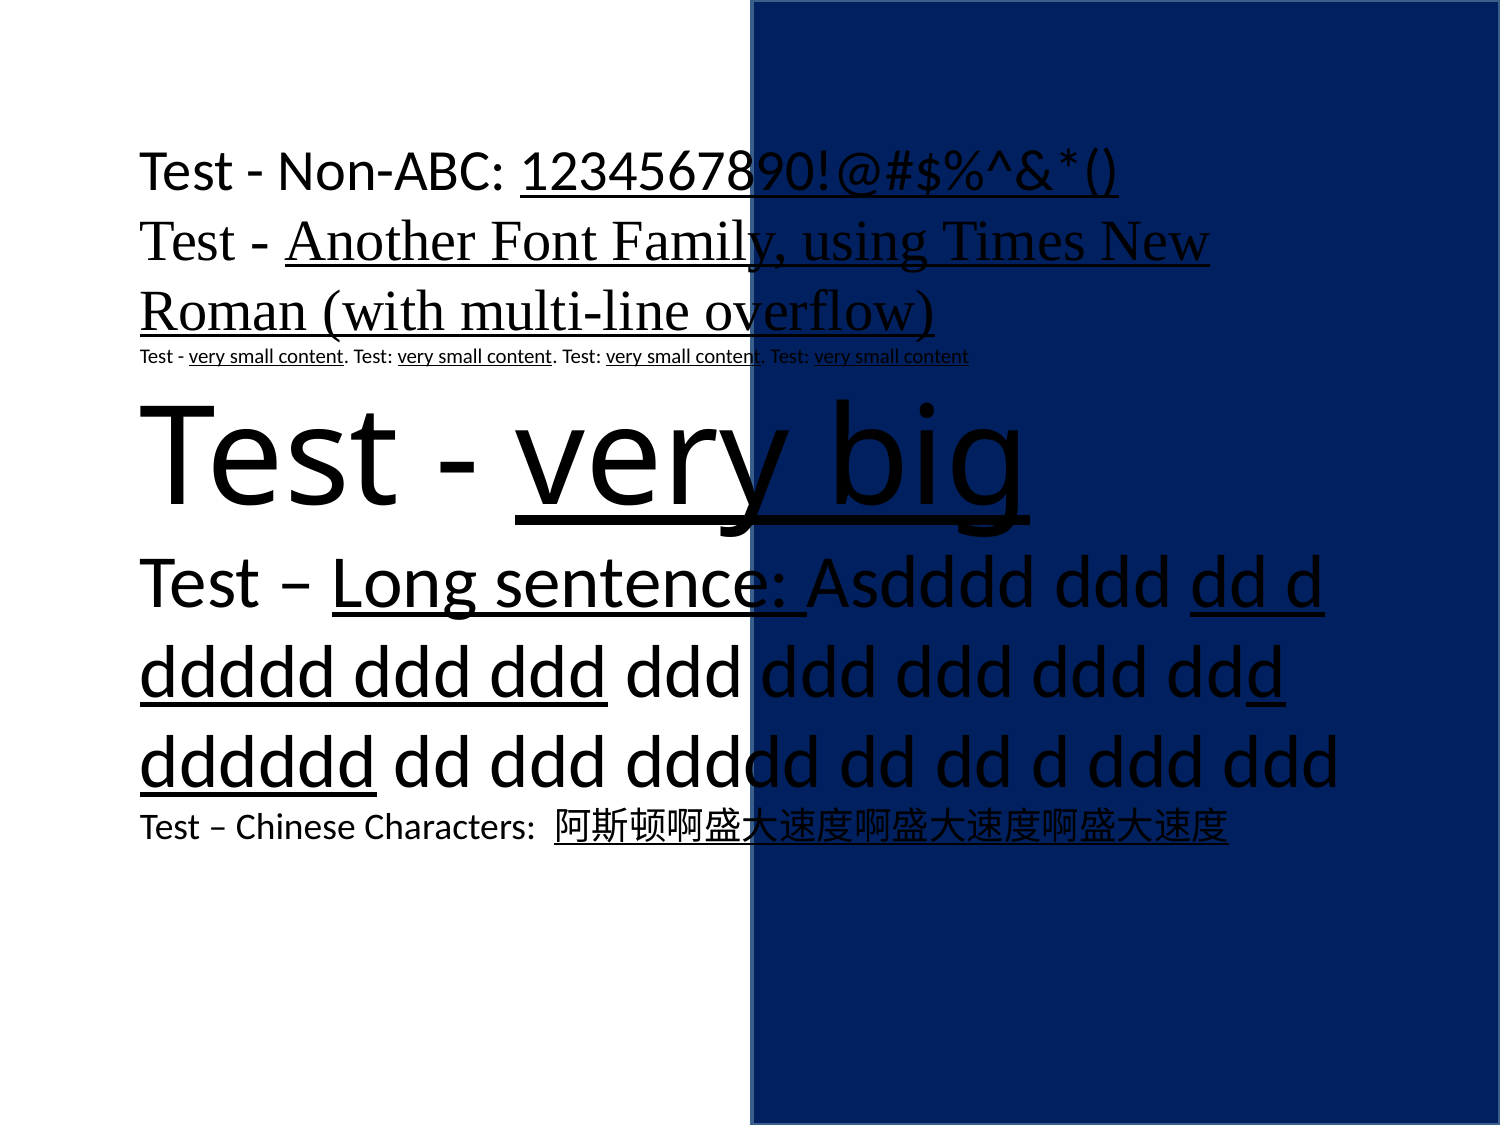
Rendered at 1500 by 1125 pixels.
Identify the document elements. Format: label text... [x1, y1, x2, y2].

text_box Test - Non-ABC: 1234567890!@#$%^&*() Test - Another Font Family, using Times New Roman (with multi-line overflow) Test - very small content. Test: very small content. Test: very small content. Test: very small content Test - very big Test – Long sentence: Asdddd ddd dd d ddddd ddd ddd ddd ddd ddd ddd ddd dddddd dd ddd ddddd dd dd d ddd ddd Test – Chinese Characters: 阿斯顿啊盛大速度啊盛大速度啊盛大速度 [125, 125, 1375, 855]
text_box [750, 0, 1500, 1125]
